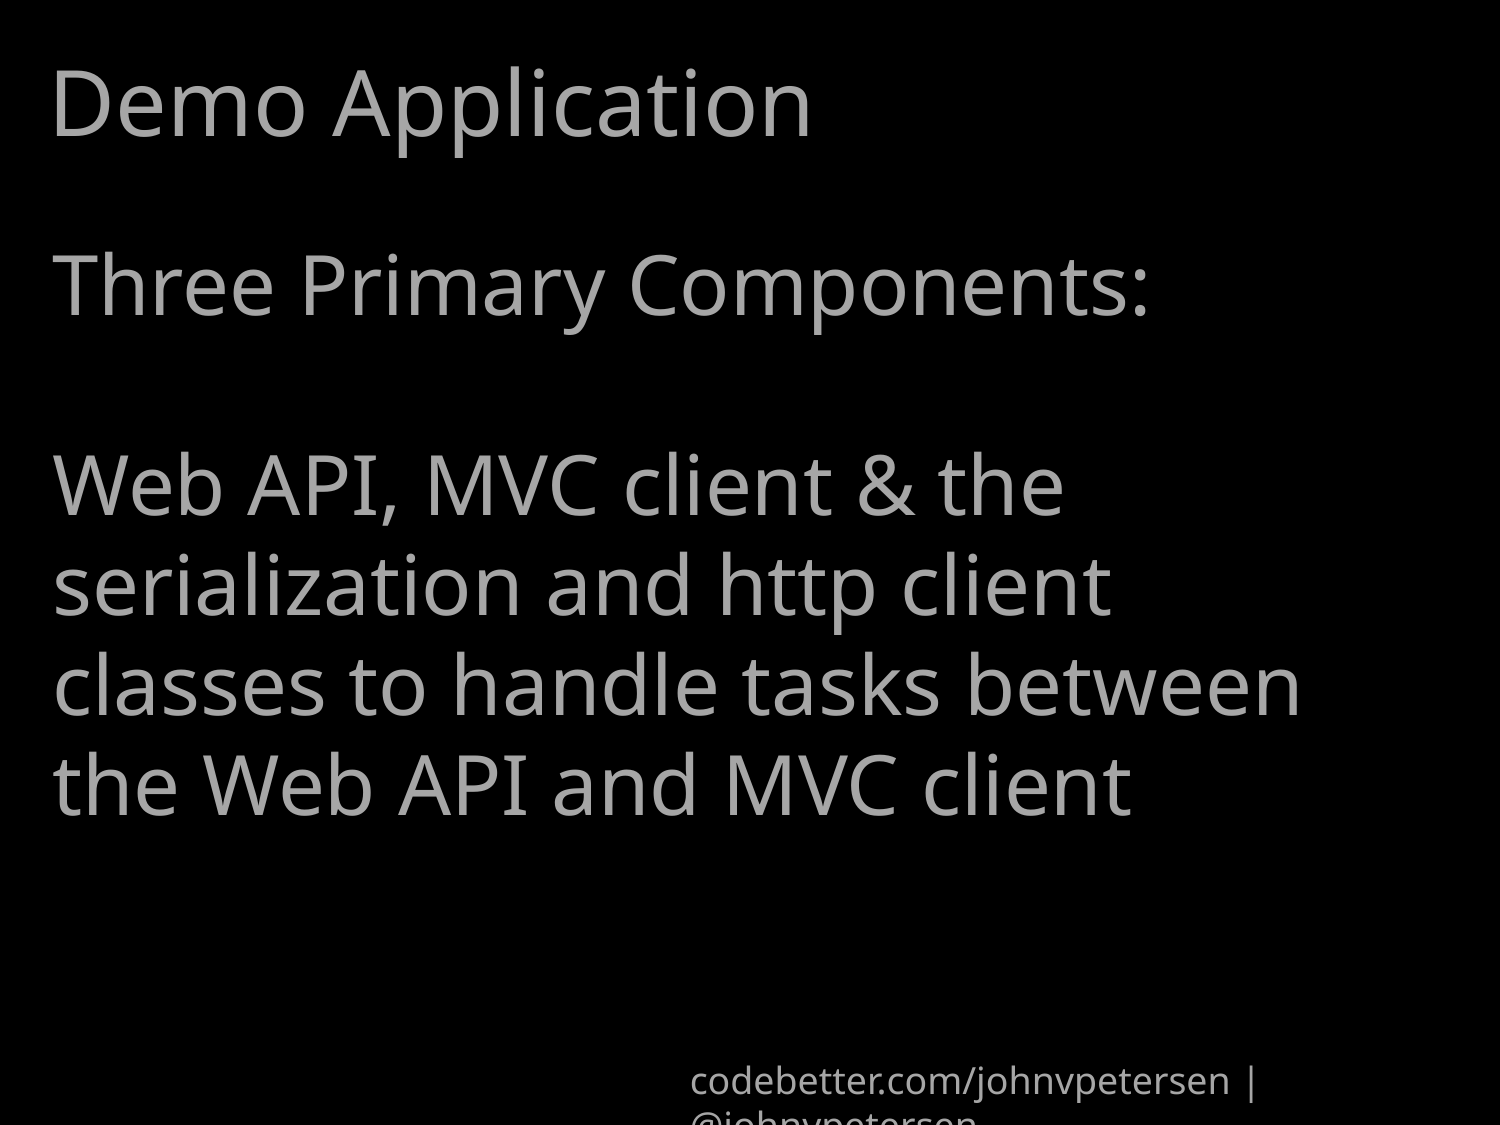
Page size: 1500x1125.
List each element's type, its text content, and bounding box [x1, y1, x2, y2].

text_box Three Primary Components: Web API, MVC client & the serialization and http client classes to handle tasks between the Web API and MVC client [37, 224, 1375, 925]
footer codebetter.com/johnvpetersen | @johnvpetersen [675, 1050, 1488, 1110]
title Demo Application [33, 37, 1372, 213]
